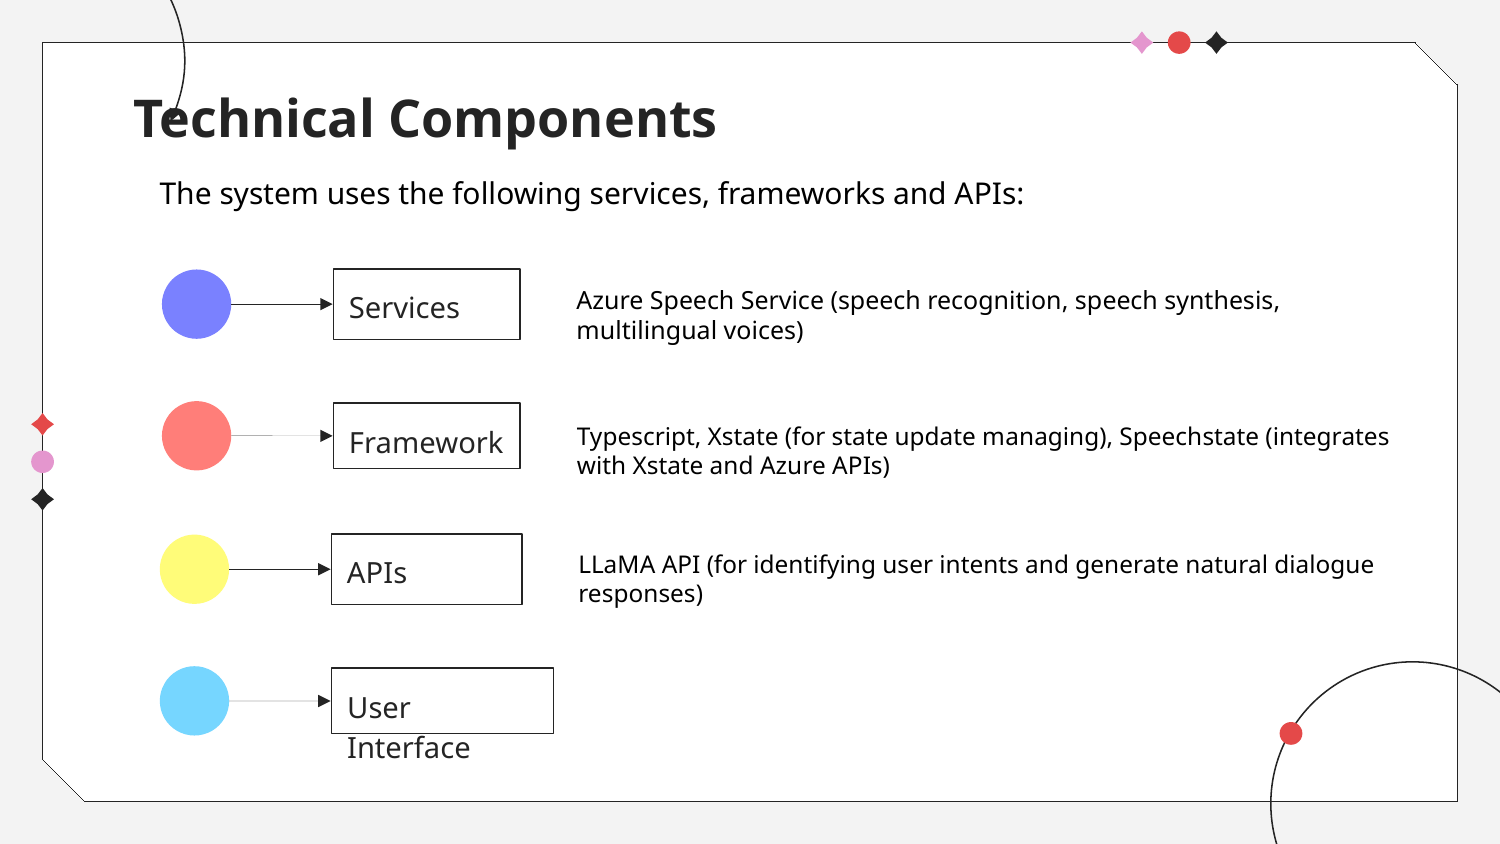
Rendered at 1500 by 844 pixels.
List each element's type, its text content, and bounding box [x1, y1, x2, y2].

text_box Azure Speech Service (speech recognition, speech synthesis, multilingual voices) [561, 270, 1427, 364]
text_box [159, 534, 230, 604]
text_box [333, 402, 521, 470]
text_box [229, 563, 331, 576]
text_box [161, 269, 232, 339]
title Technical Components [117, 70, 1383, 165]
text_box [231, 429, 333, 443]
text_box [229, 694, 331, 708]
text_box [331, 667, 554, 735]
text_box The system uses the following services, frameworks and APIs: [144, 159, 1209, 226]
text_box [159, 666, 230, 736]
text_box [333, 268, 521, 340]
text_box Typescript, Xstate (for state update managing), Speechstate (integrates with Xstate and Azure APIs) [561, 406, 1410, 496]
text_box [231, 297, 333, 311]
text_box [331, 533, 523, 605]
text_box LLaMA API (for identifying user intents and generate natural dialogue responses) [563, 534, 1426, 623]
text_box [161, 401, 232, 471]
